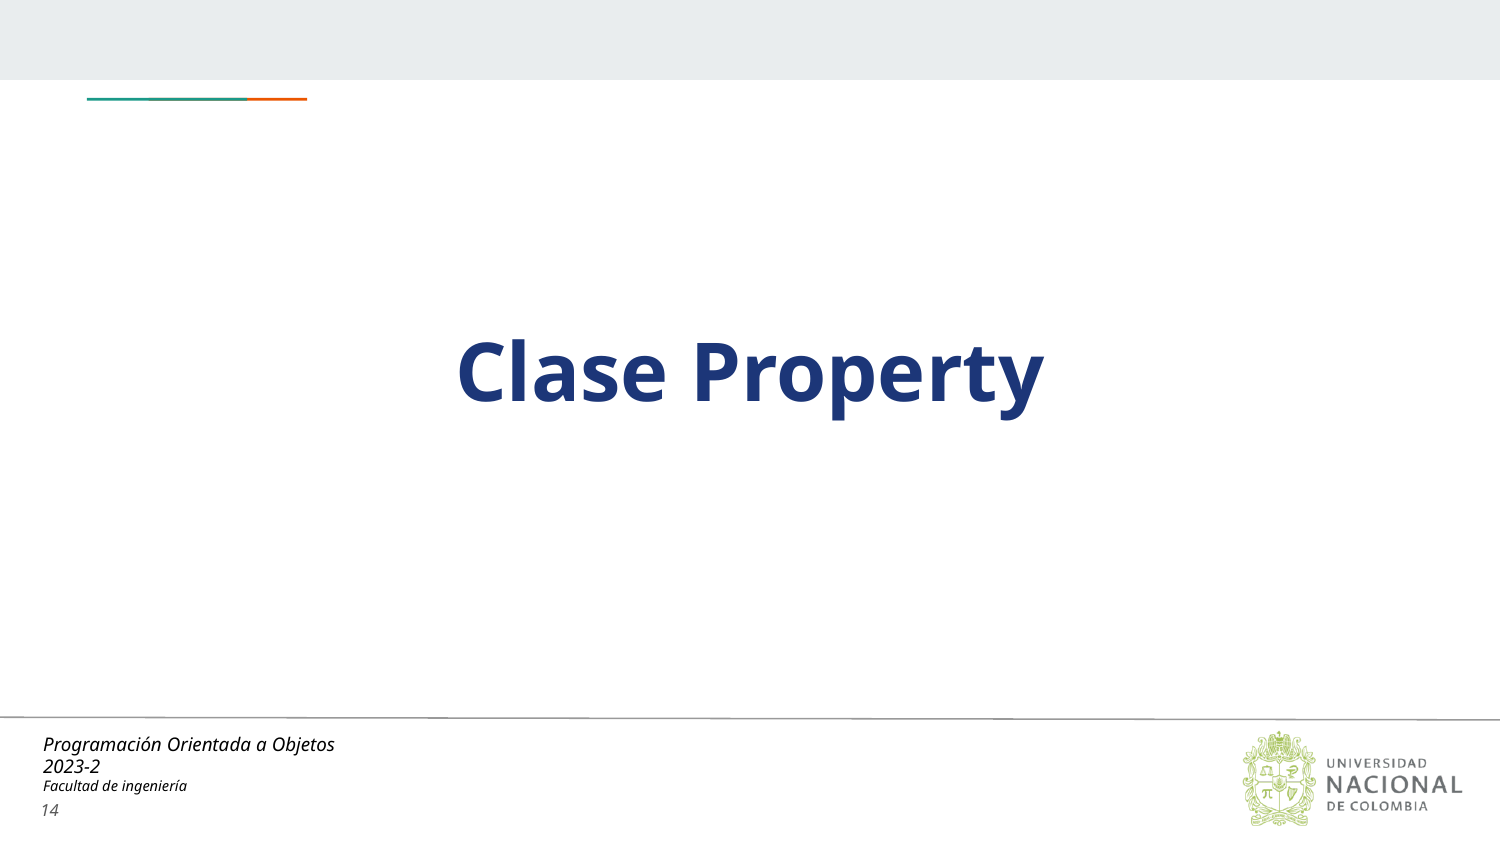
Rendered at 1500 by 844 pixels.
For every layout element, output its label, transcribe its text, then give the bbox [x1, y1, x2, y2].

slide_number ‹#› [25, 779, 116, 844]
picture [1239, 727, 1466, 829]
text_box Clase Property [294, 305, 1205, 434]
